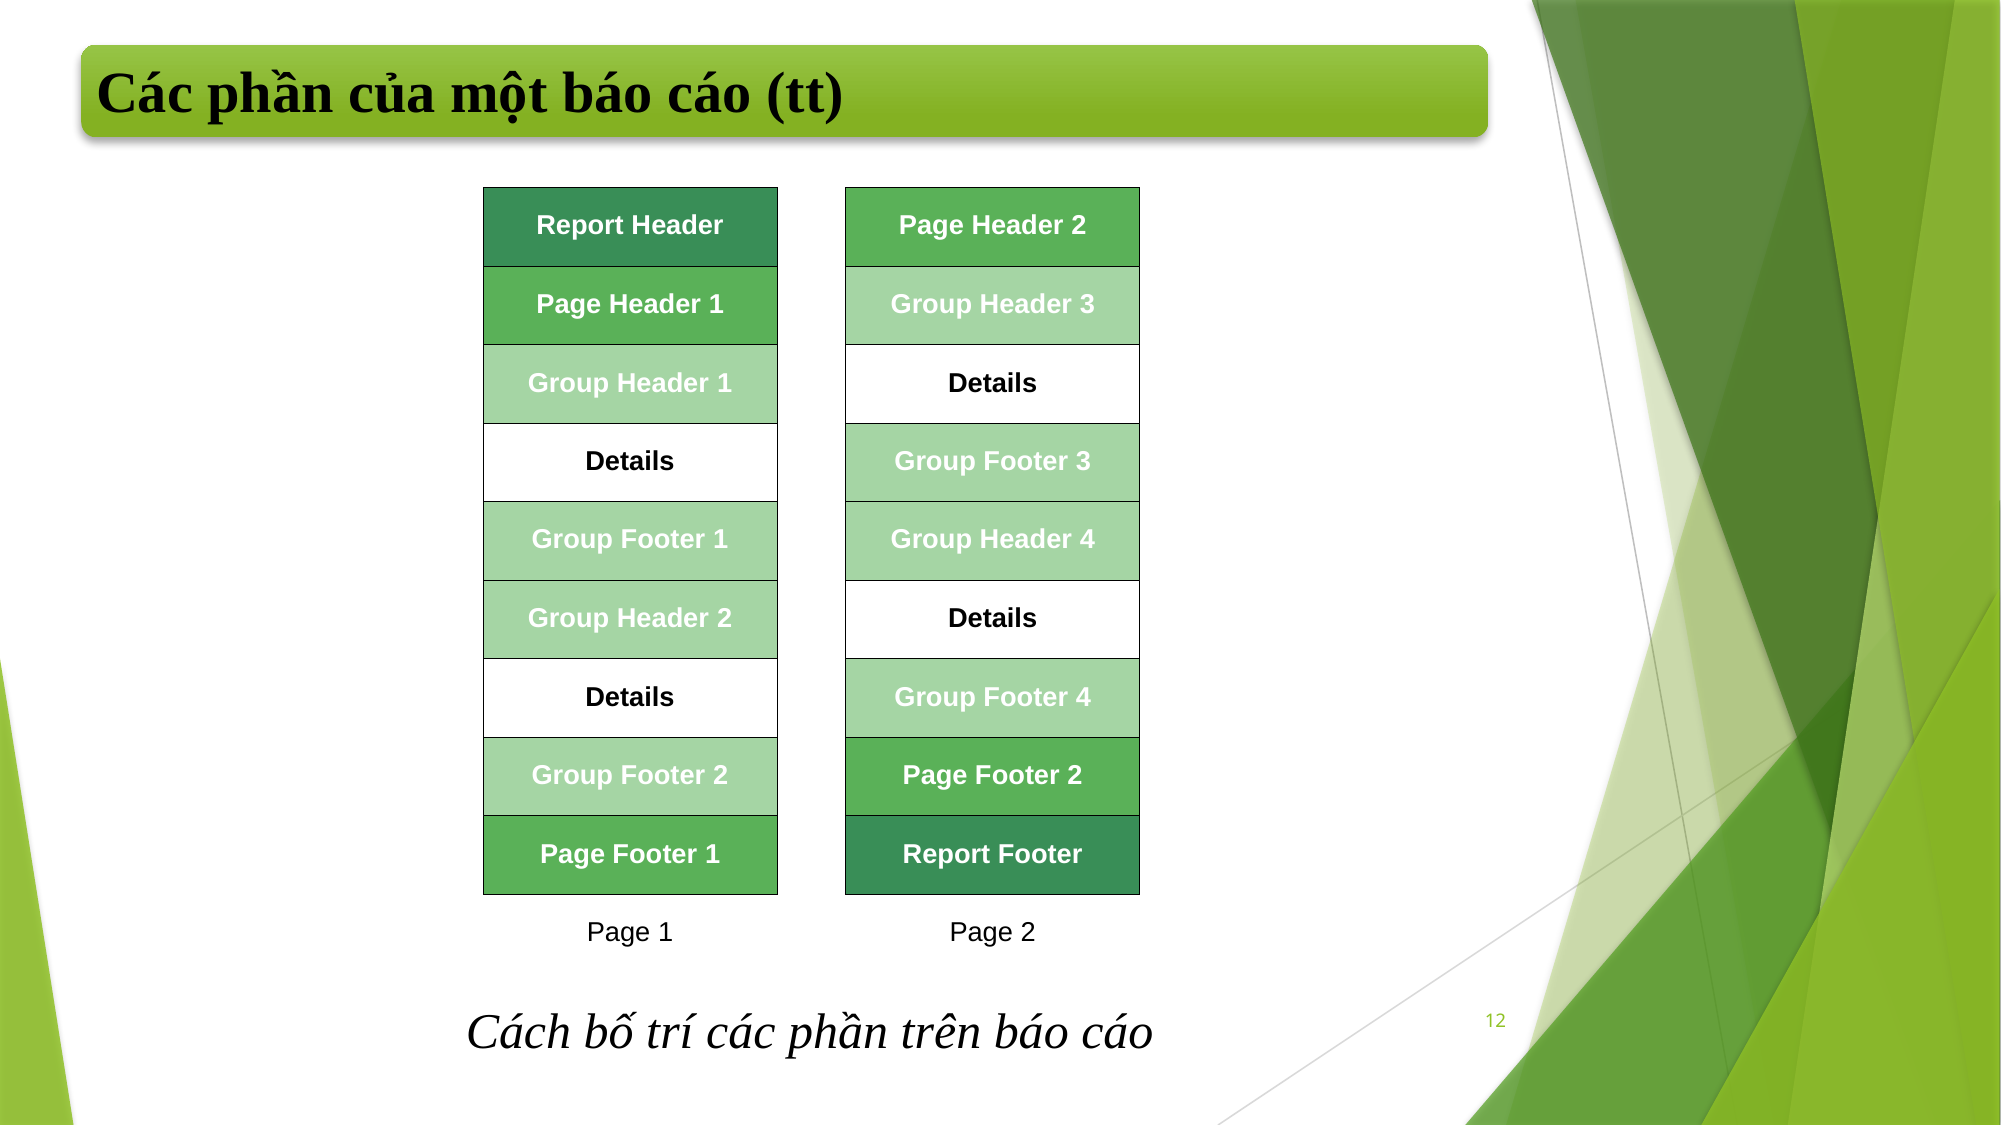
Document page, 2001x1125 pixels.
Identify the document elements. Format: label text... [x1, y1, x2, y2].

slide_number 12 [1409, 991, 1522, 1051]
text_box Cách bố trí các phần trên báo cáo [451, 991, 1172, 1066]
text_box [478, 183, 1144, 968]
text_box Các phần của một báo cáo (tt) [81, 46, 1020, 131]
text_box [84, 44, 1489, 138]
